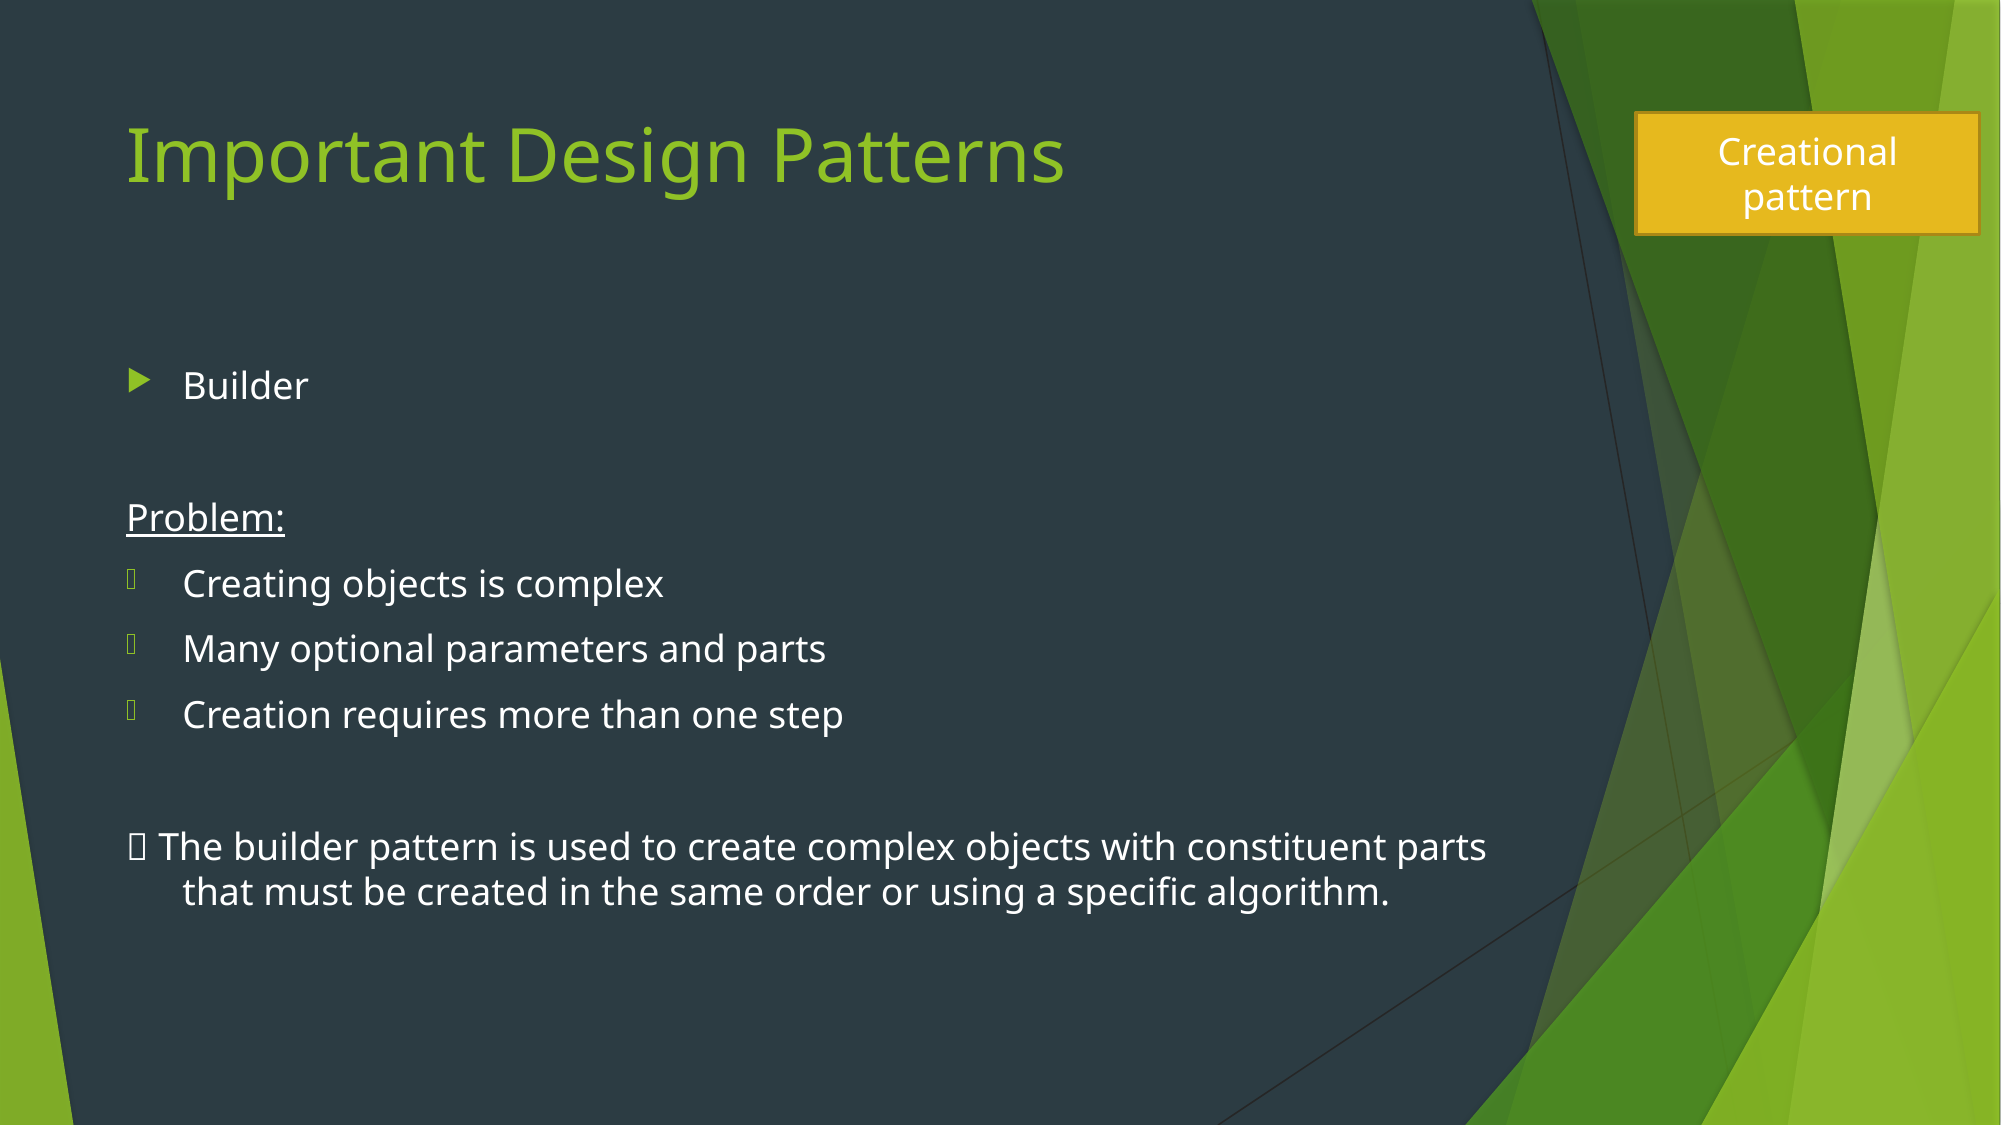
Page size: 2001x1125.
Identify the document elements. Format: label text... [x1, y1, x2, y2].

text_box Creational pattern [1634, 111, 1981, 236]
list Builder Problem: Creating objects is complex Many optional parameters and parts Creation requires more than one step  The builder pattern is used to create complex objects with constituent parts that must be created in the same order or using a specific algorithm. [111, 354, 1522, 992]
title Important Design Patterns [111, 99, 1522, 317]
